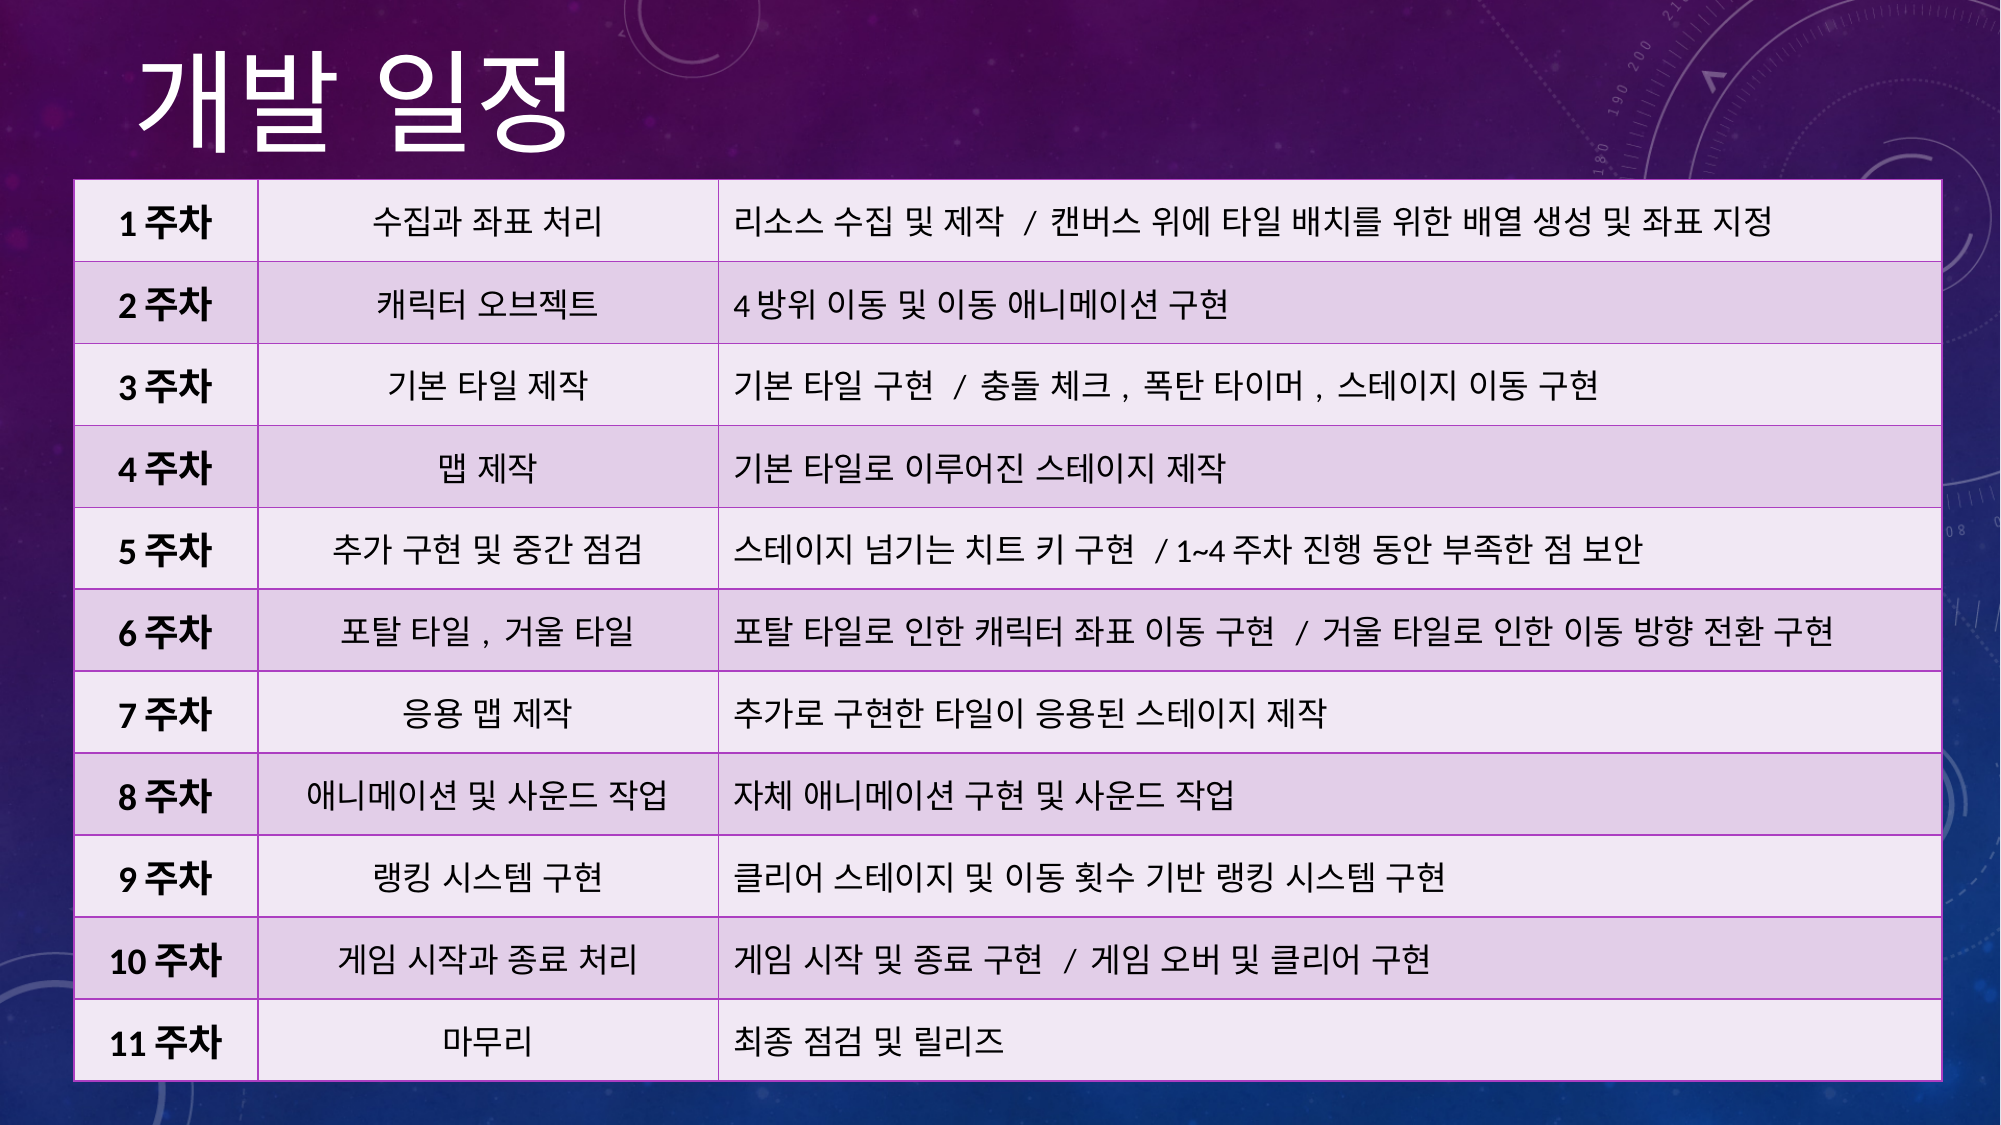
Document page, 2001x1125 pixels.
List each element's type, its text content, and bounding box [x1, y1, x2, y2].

table_cell 게임 시작 및 종료 구현 / 게임 오버 및 클리어 구현 [719, 918, 1941, 998]
table_cell 8주차 [75, 754, 257, 834]
table_cell 클리어 스테이지 및 이동 횟수 기반 랭킹 시스템 구현 [719, 836, 1941, 916]
table_header 리소스 수집 및 제작 / 캔버스 위에 타일 배치를 위한 배열 생성 및 좌표 지정 [719, 180, 1941, 261]
table_cell 랭킹 시스템 구현 [259, 836, 718, 916]
table_cell 추가 구현 및 중간 점검 [259, 508, 718, 588]
picture [0, 0, 2001, 1125]
table_cell 포탈 타일로 인한 캐릭터 좌표 이동 구현 / 거울 타일로 인한 이동 방향 전환 구현 [719, 590, 1941, 670]
table_cell 기본 타일로 이루어진 스테이지 제작 [719, 426, 1941, 507]
table_cell 11주차 [75, 1000, 257, 1080]
table_cell 게임 시작과 종료 처리 [259, 918, 718, 998]
table_cell 기본 타일 제작 [259, 344, 718, 425]
table_cell 10주차 [75, 918, 257, 998]
table_cell 3주차 [75, 344, 257, 425]
table_cell 응용 맵 제작 [259, 672, 718, 752]
table_cell 6주차 [75, 590, 257, 670]
table_header 수집과 좌표 처리 [259, 180, 718, 261]
table_cell 7주차 [75, 672, 257, 752]
table_cell 4방위 이동 및 이동 애니메이션 구현 [719, 262, 1941, 343]
table_cell 기본 타일 구현 / 충돌 체크, 폭탄 타이머, 스테이지 이동 구현 [719, 344, 1941, 425]
table_cell 2주차 [75, 262, 257, 343]
text_box 개발 일정 [18, 20, 695, 180]
table_header 1주차 [75, 180, 257, 261]
table_cell 자체 애니메이션 구현 및 사운드 작업 [719, 754, 1941, 834]
table_cell 애니메이션 및 사운드 작업 [259, 754, 718, 834]
table_cell 최종 점검 및 릴리즈 [719, 1000, 1941, 1080]
table_cell 4주차 [75, 426, 257, 507]
table_cell 5주차 [75, 508, 257, 588]
table_cell 스테이지 넘기는 치트 키 구현 / 1~4주차 진행 동안 부족한 점 보안 [719, 508, 1941, 588]
table_cell 포탈 타일, 거울 타일 [259, 590, 718, 670]
table_cell 9주차 [75, 836, 257, 916]
table_cell 마무리 [259, 1000, 718, 1080]
table_cell 캐릭터 오브젝트 [259, 262, 718, 343]
table_cell 맵 제작 [259, 426, 718, 507]
table_cell 추가로 구현한 타일이 응용된 스테이지 제작 [719, 672, 1941, 752]
